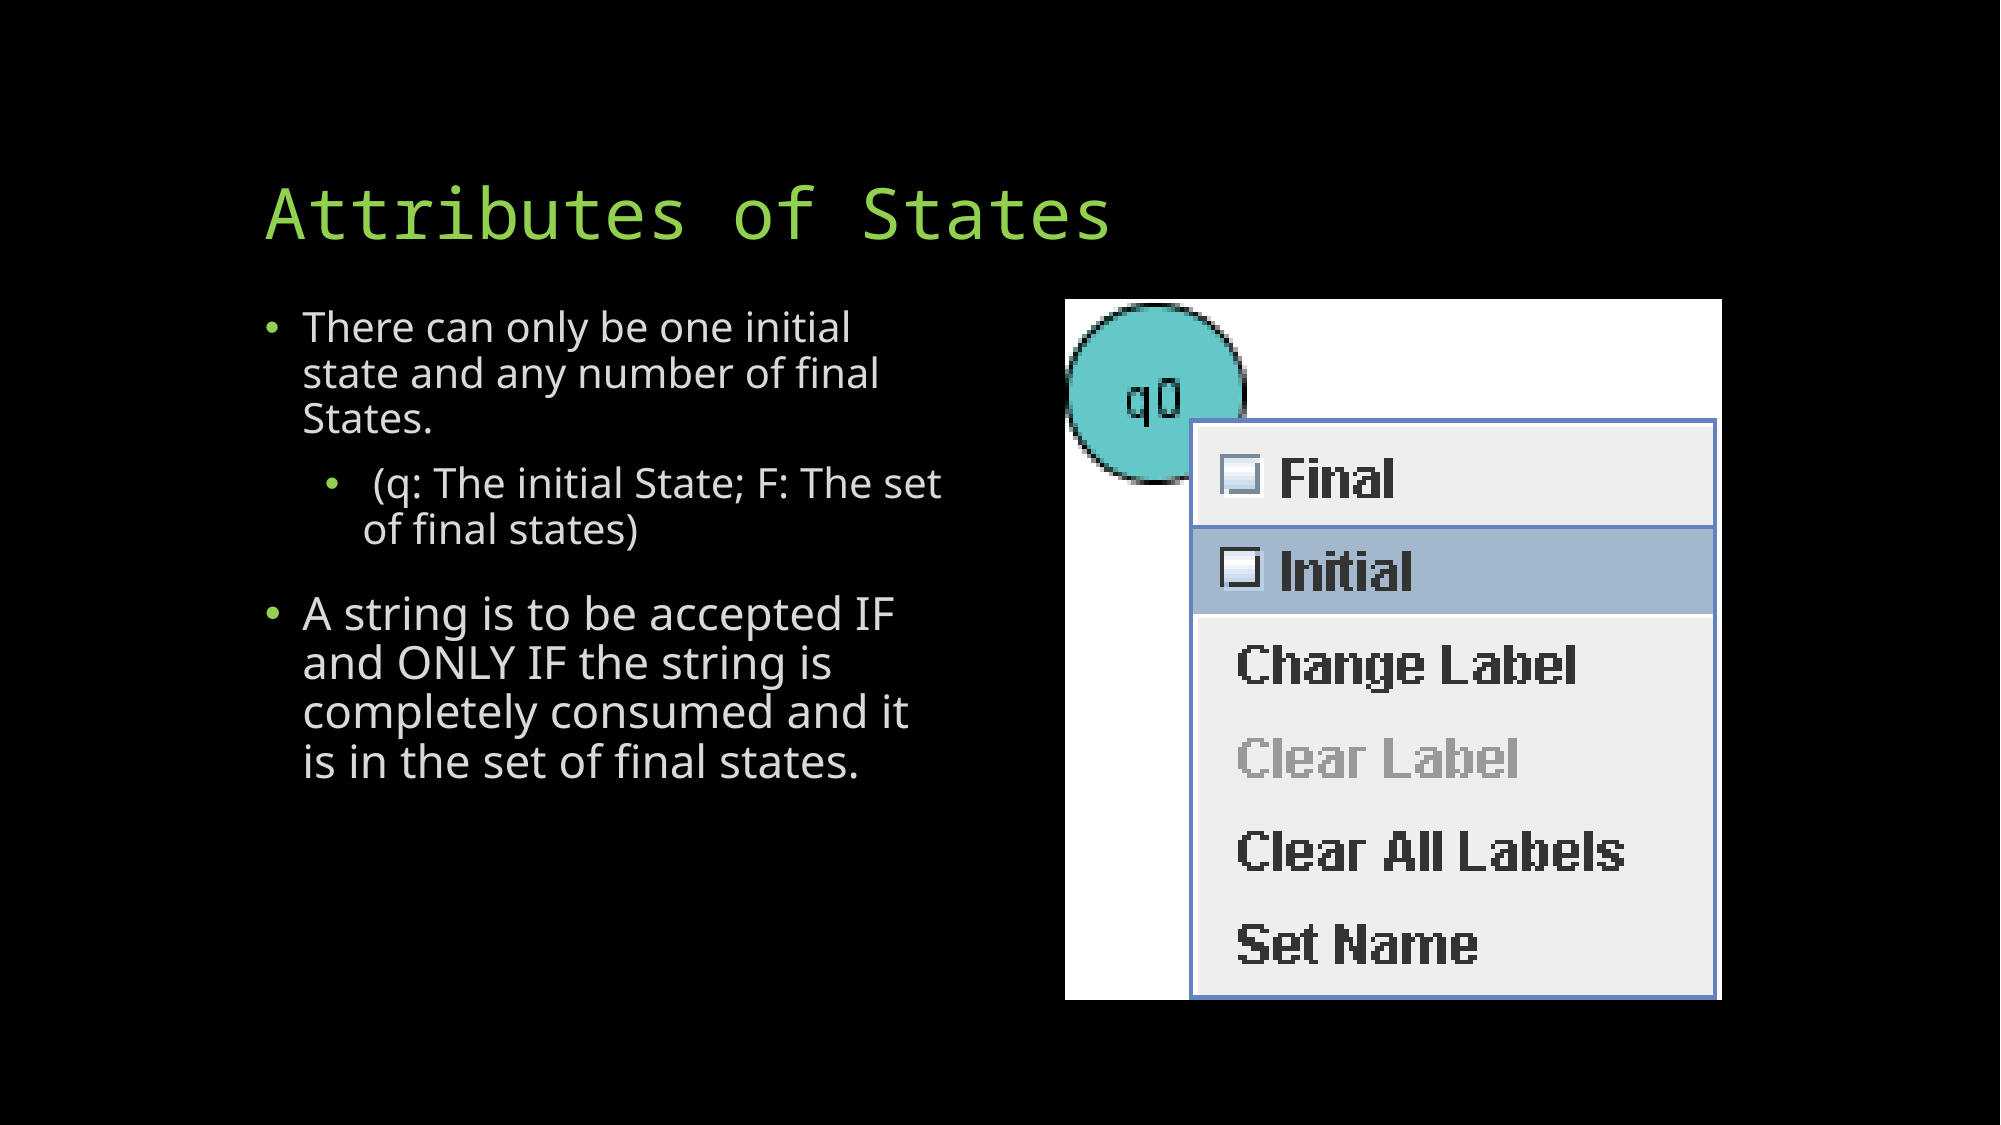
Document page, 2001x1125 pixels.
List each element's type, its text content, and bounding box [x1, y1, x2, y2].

list There can only be one initial state and any number of final States. (q: The initial State; F: The set of final states) A string is to be accepted IF and ONLY IF the string is completely consumed and it is in the set of final states. [249, 299, 963, 1000]
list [1065, 299, 1722, 1000]
title Attributes of States [249, 75, 1750, 263]
